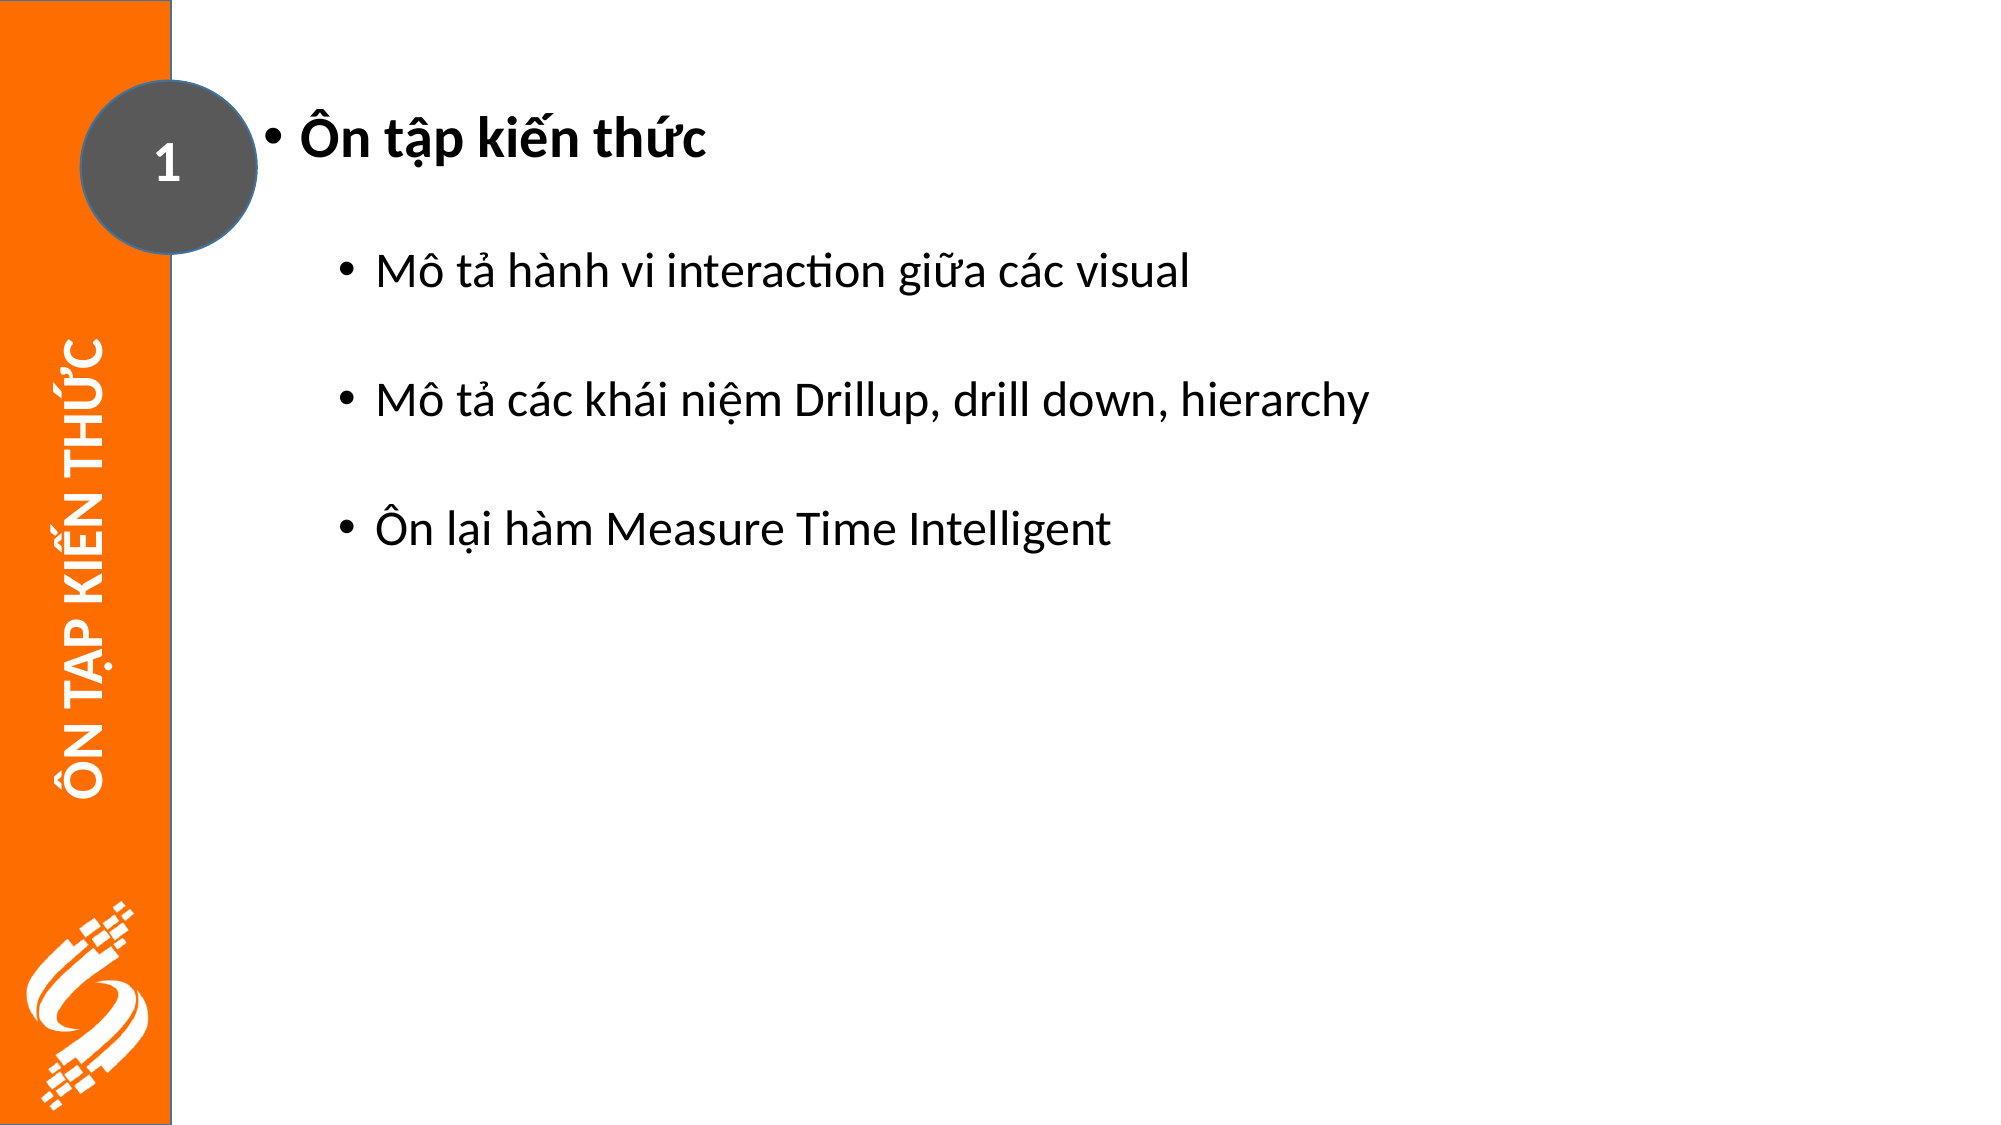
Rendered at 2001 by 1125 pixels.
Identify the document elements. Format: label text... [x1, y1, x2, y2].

picture [0, 838, 260, 1125]
text_box ÔN TẬP KIẾN THỨC [45, 229, 147, 838]
text_box [79, 79, 248, 255]
text_box Ôn tập kiến thức Mô tả hành vi interaction giữa các visual Mô tả các khái niệm Drillup, drill down, hierarchy Ôn lại hàm Measure Time Intelligent [248, 99, 1917, 1026]
text_box 1 [137, 123, 210, 211]
text_box [0, 0, 172, 838]
